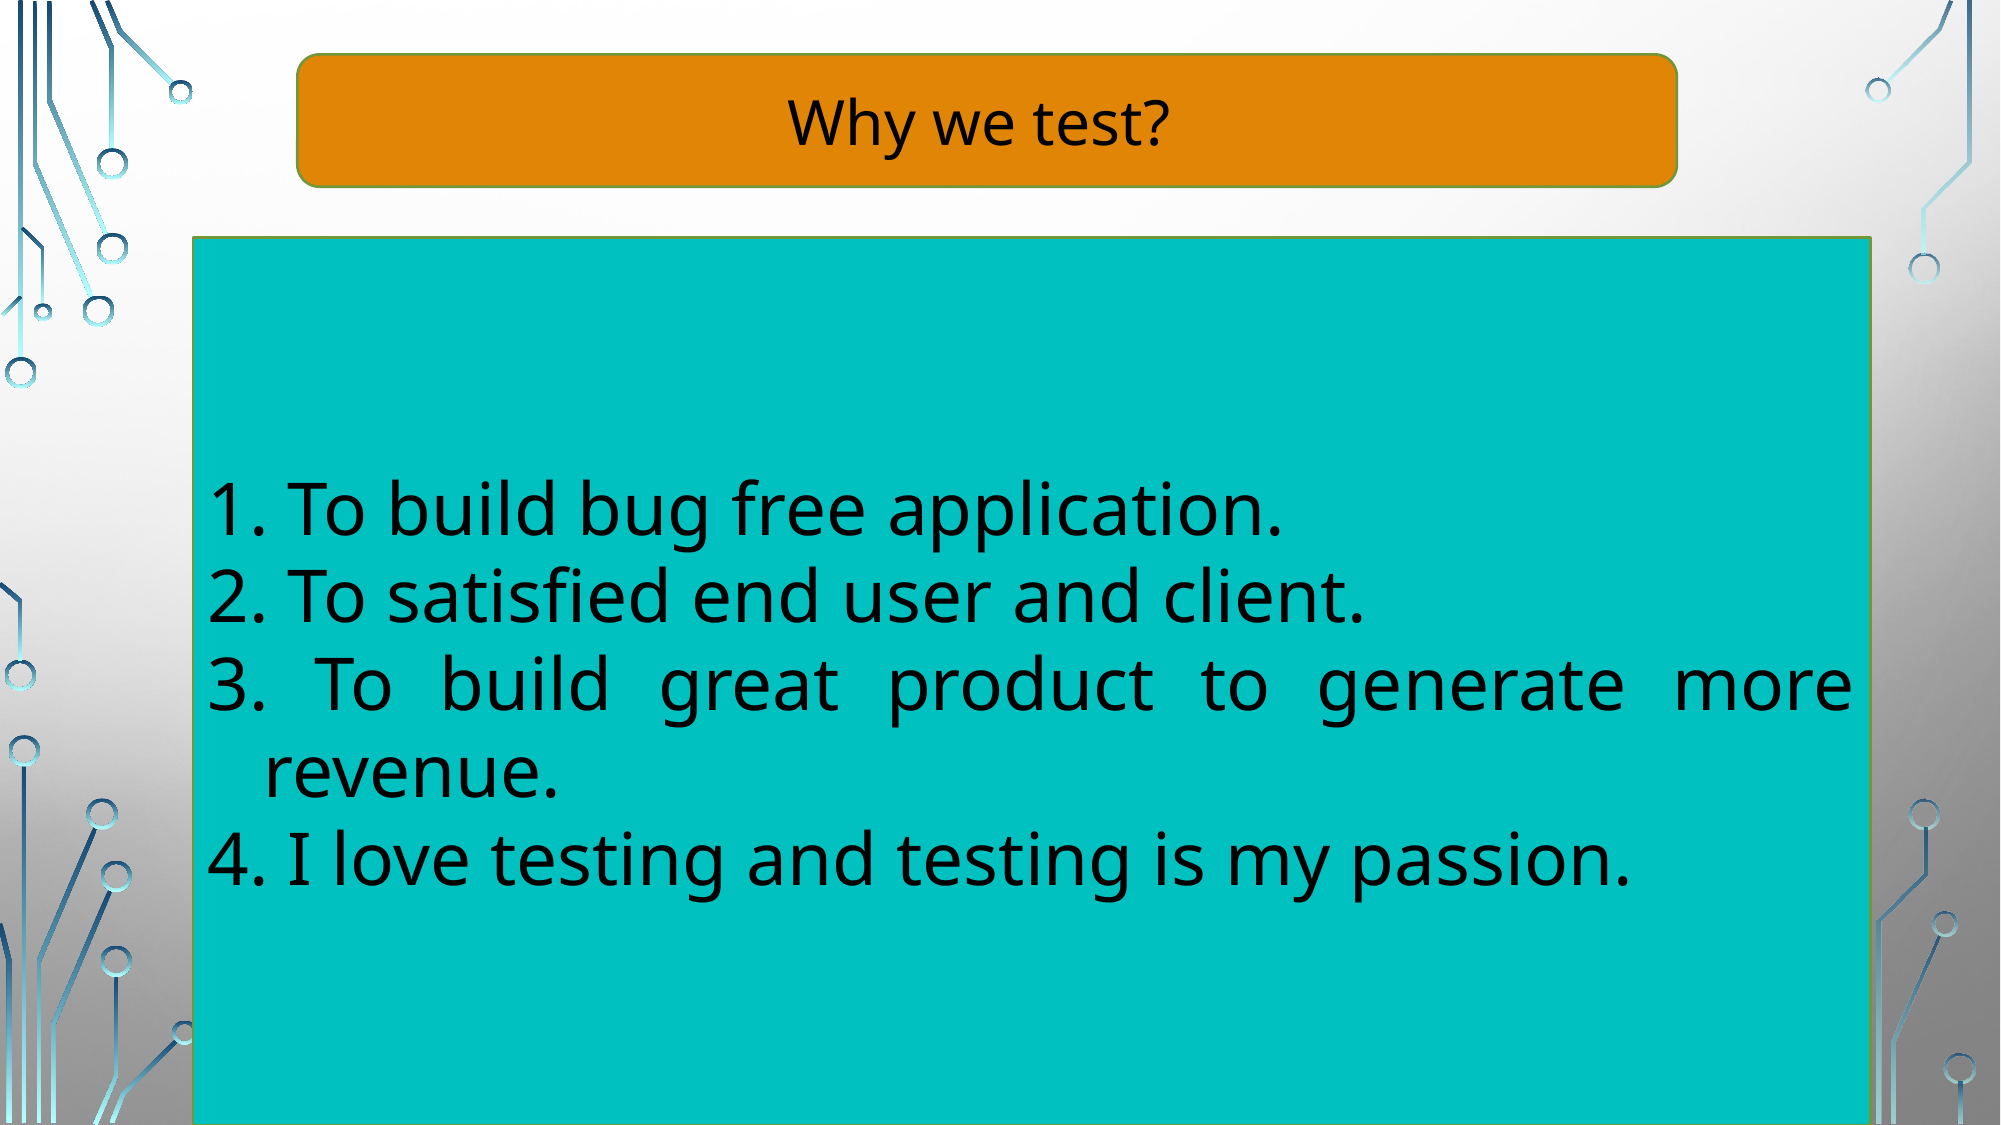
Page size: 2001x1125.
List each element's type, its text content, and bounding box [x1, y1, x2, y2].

text_box To build bug free application. To satisﬁed end user and client. To build great product to generate more revenue. I love testing and testing is my passion. [192, 236, 1872, 1125]
text_box Why we test? [295, 53, 1679, 189]
